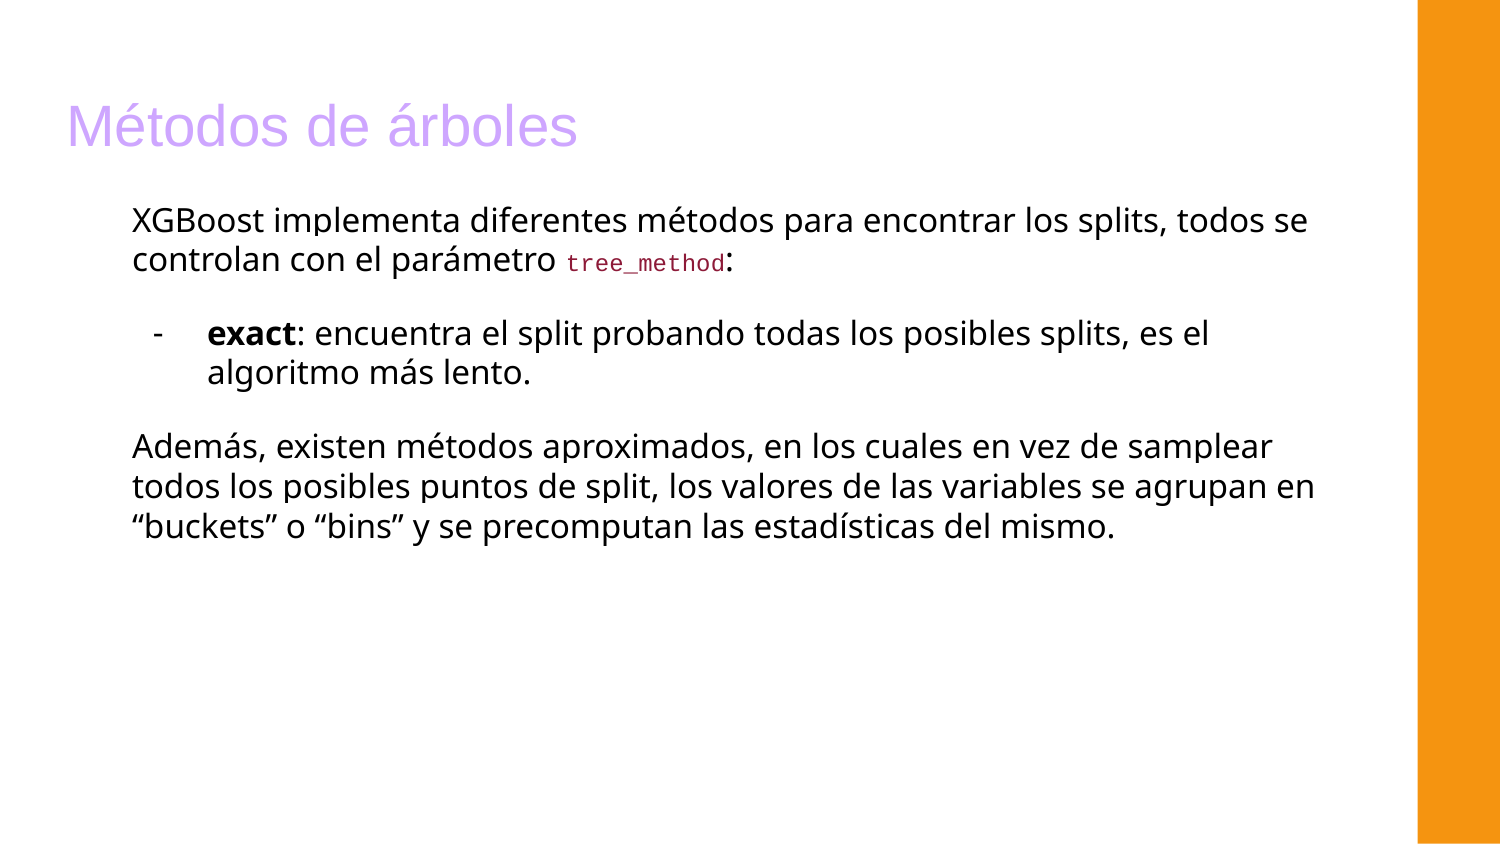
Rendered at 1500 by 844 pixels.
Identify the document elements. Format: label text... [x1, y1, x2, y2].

title Métodos de árboles [51, 72, 1417, 167]
text_box [1417, 0, 1500, 844]
list XGBoost implementa diferentes métodos para encontrar los splits, todos se controlan con el parámetro tree_method: exact: encuentra el split probando todas los posibles splits, es el algoritmo más lento. Además, existen métodos aproximados, en los cuales en vez de samplear todos los posibles puntos de split, los valores de las variables se agrupan en “buckets” o “bins” y se precomputan las estadísticas del mismo. [116, 183, 1362, 819]
